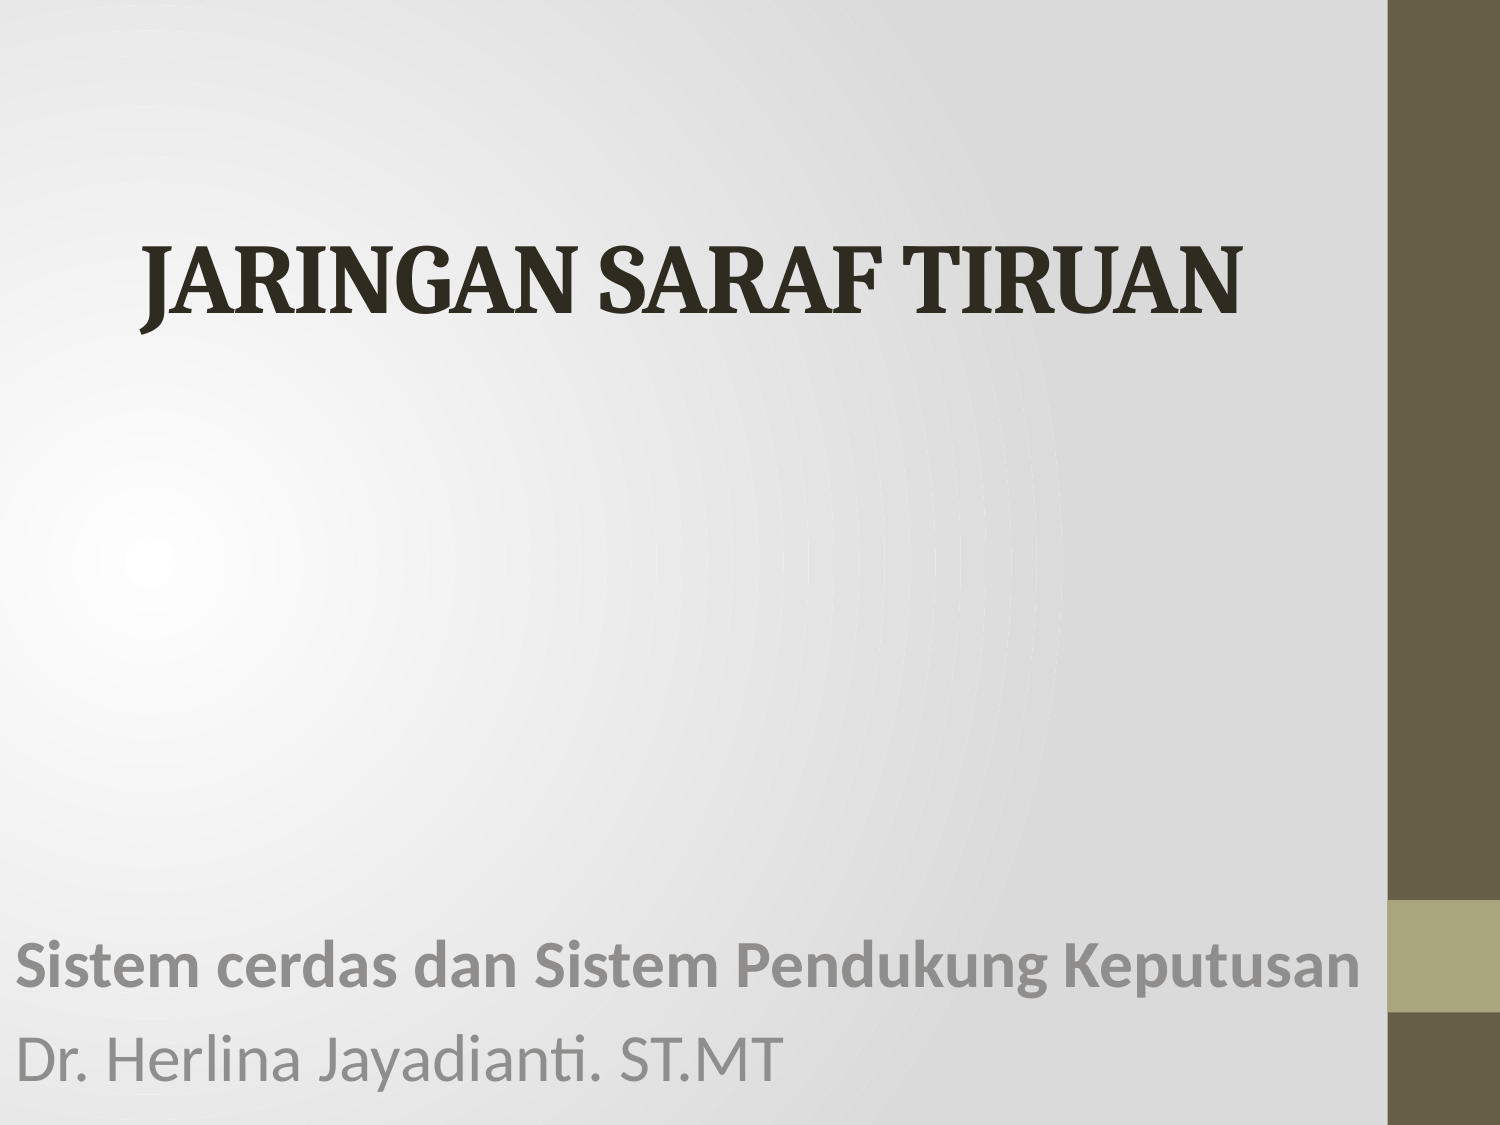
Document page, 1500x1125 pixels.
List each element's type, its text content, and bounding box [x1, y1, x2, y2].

title JARINGAN SARAF TIRUAN [125, 99, 1400, 342]
subtitle Sistem cerdas dan Sistem Pendukung Keputusan Dr. Herlina Jayadianti. ST.MT [0, 912, 1400, 1125]
